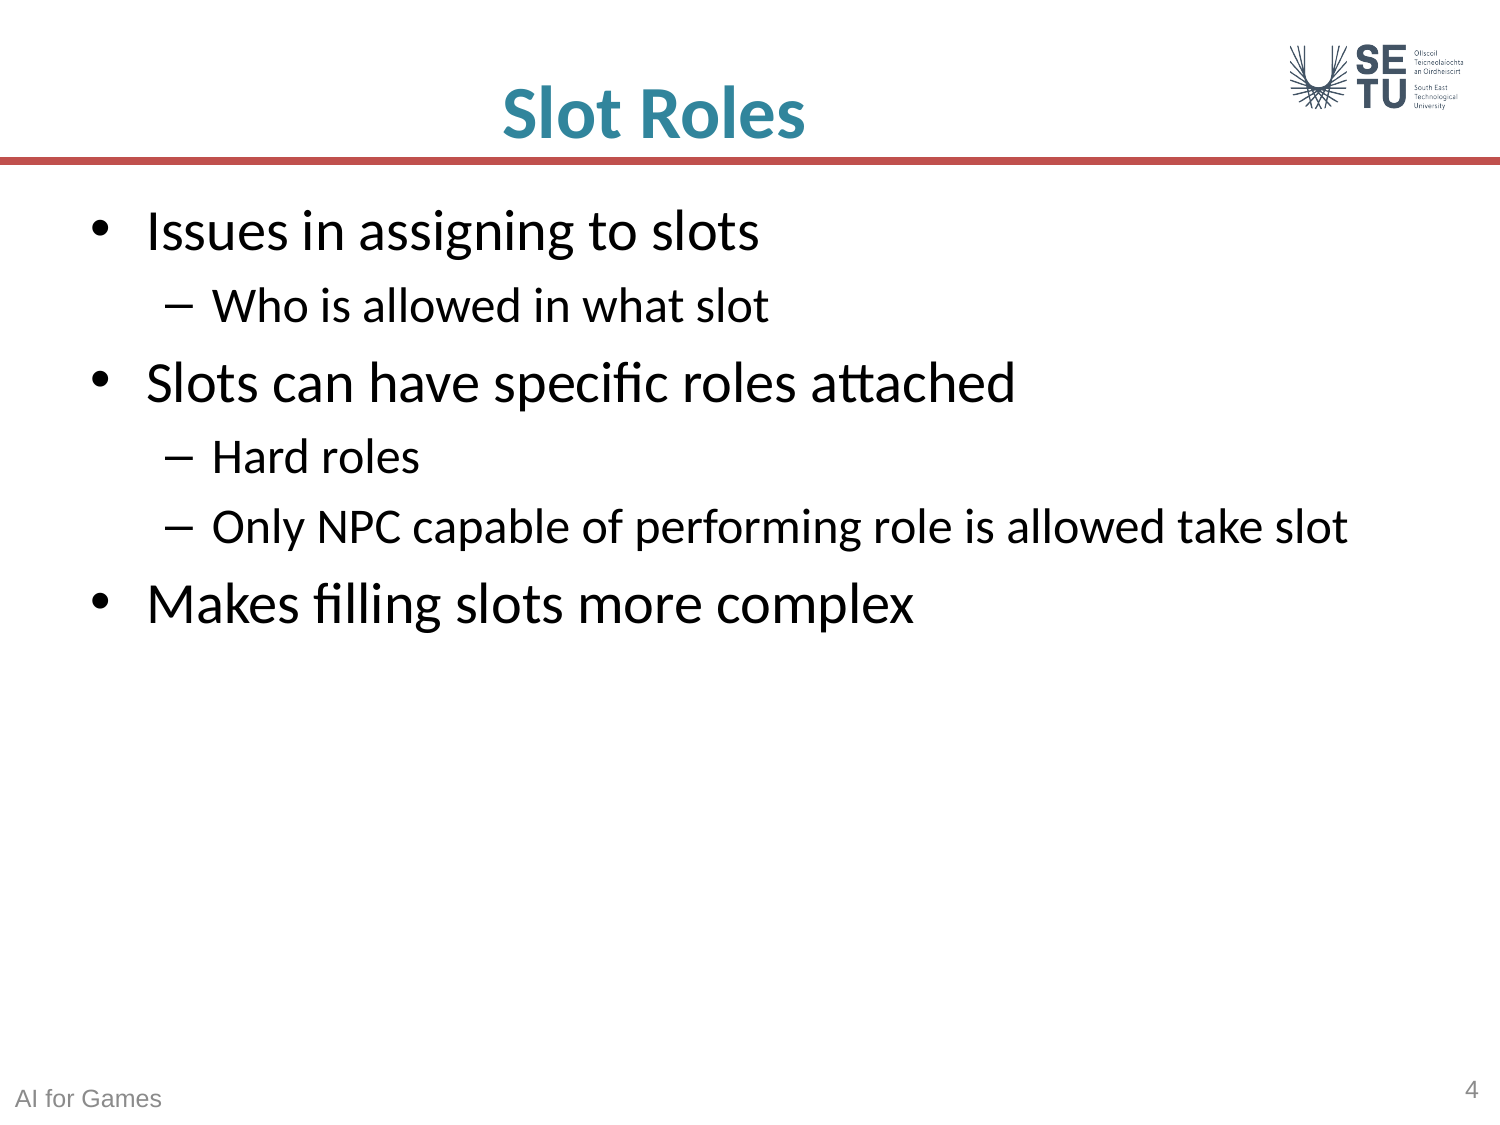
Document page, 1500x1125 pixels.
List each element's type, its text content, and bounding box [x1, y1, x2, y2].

list Issues in assigning to slots Who is allowed in what slot Slots can have specific roles attached Hard roles Only NPC capable of performing role is allowed take slot Makes filling slots more complex [74, 184, 1426, 1006]
slide_number 4 [1144, 1058, 1495, 1119]
title Slot Roles [74, 44, 1235, 173]
picture [1266, 15, 1487, 139]
